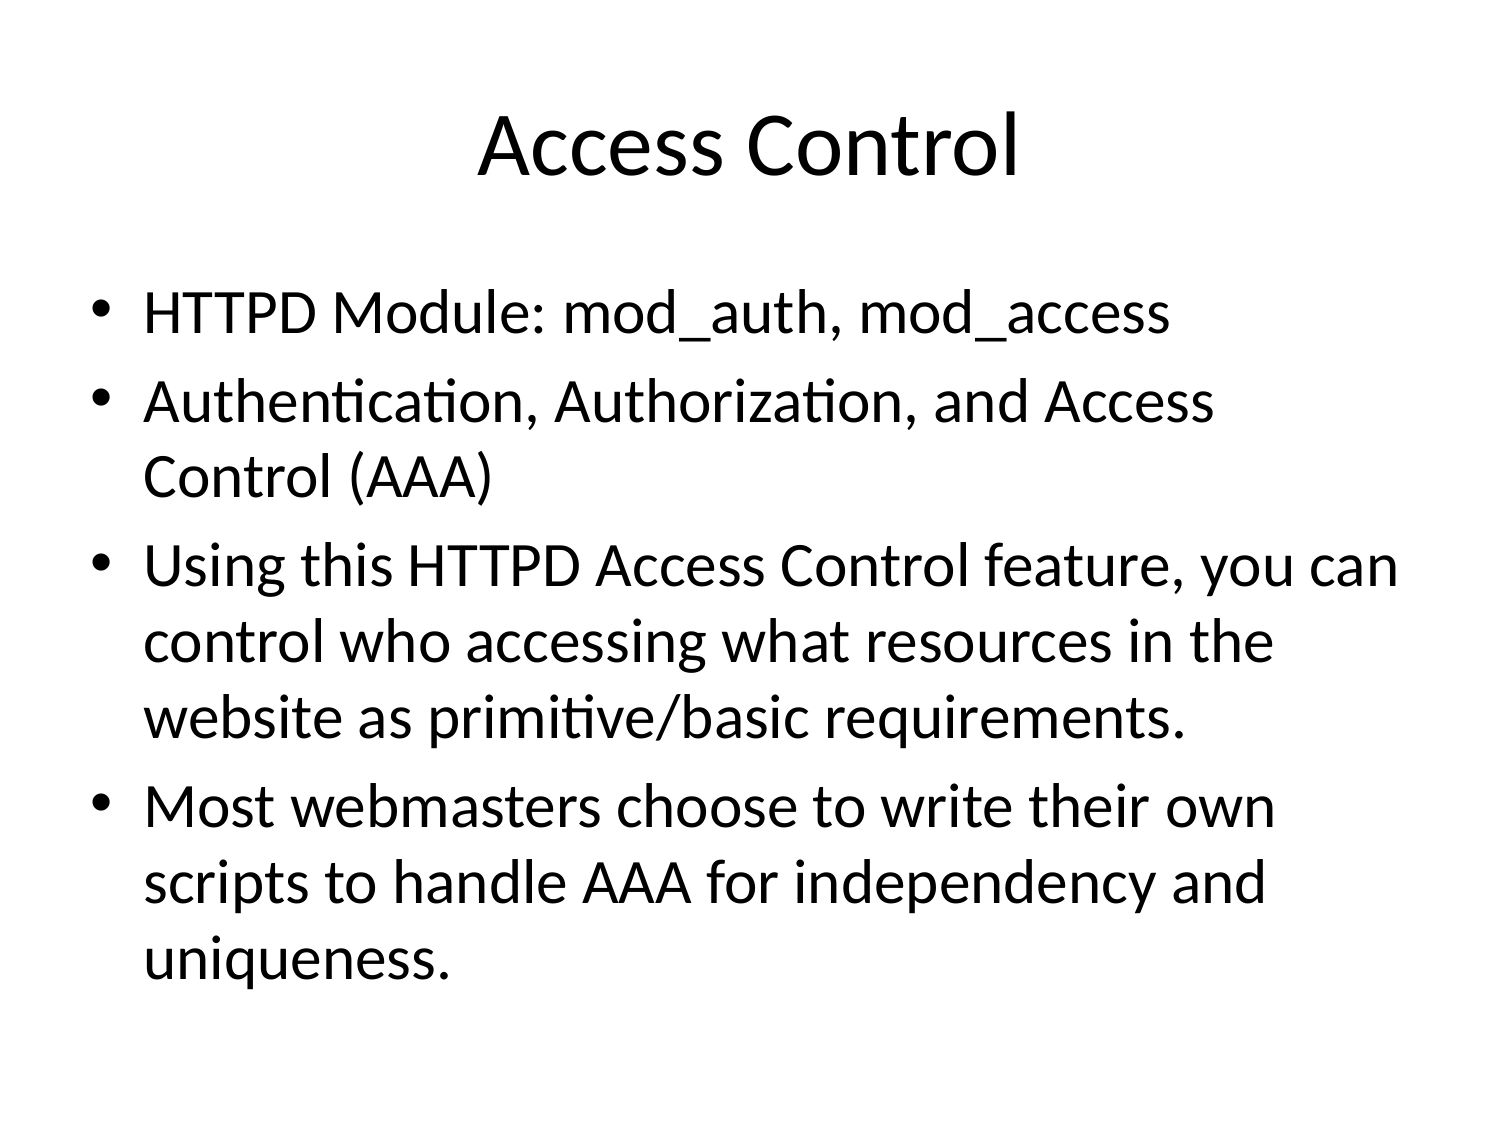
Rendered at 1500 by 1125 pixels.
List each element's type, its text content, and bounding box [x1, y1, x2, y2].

title Access Control [74, 44, 1426, 233]
list HTTPD Module: mod_auth, mod_access Authentication, Authorization, and Access Control (AAA) Using this HTTPD Access Control feature, you can control who accessing what resources in the website as primitive/basic requirements. Most webmasters choose to write their own scripts to handle AAA for independency and uniqueness. [74, 262, 1426, 1006]
